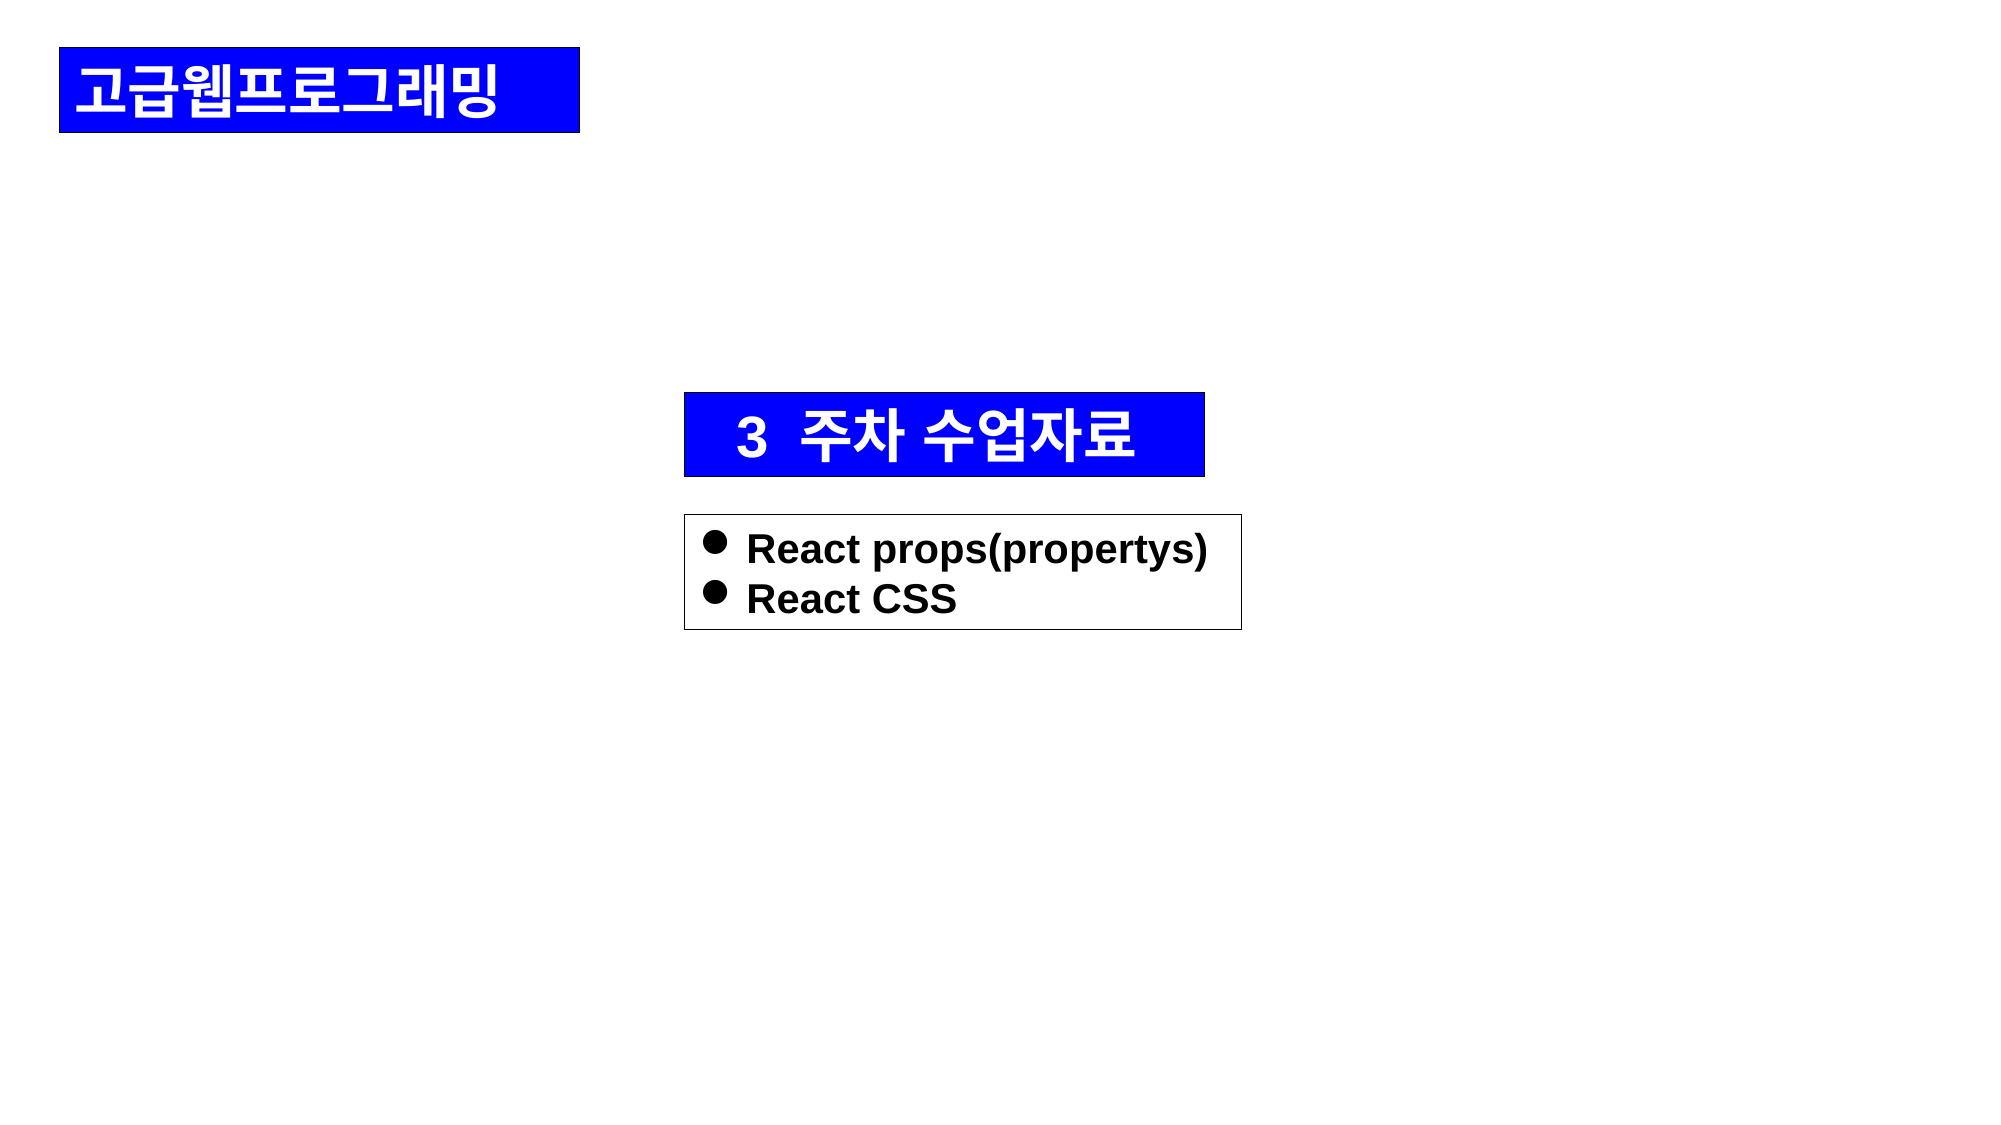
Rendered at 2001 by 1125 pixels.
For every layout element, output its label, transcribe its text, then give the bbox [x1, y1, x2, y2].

text_box 고급웹프로그래밍 [59, 47, 580, 133]
text_box React props(propertys) React CSS [684, 514, 1242, 630]
text_box 3 주차 수업자료 [684, 392, 1205, 477]
